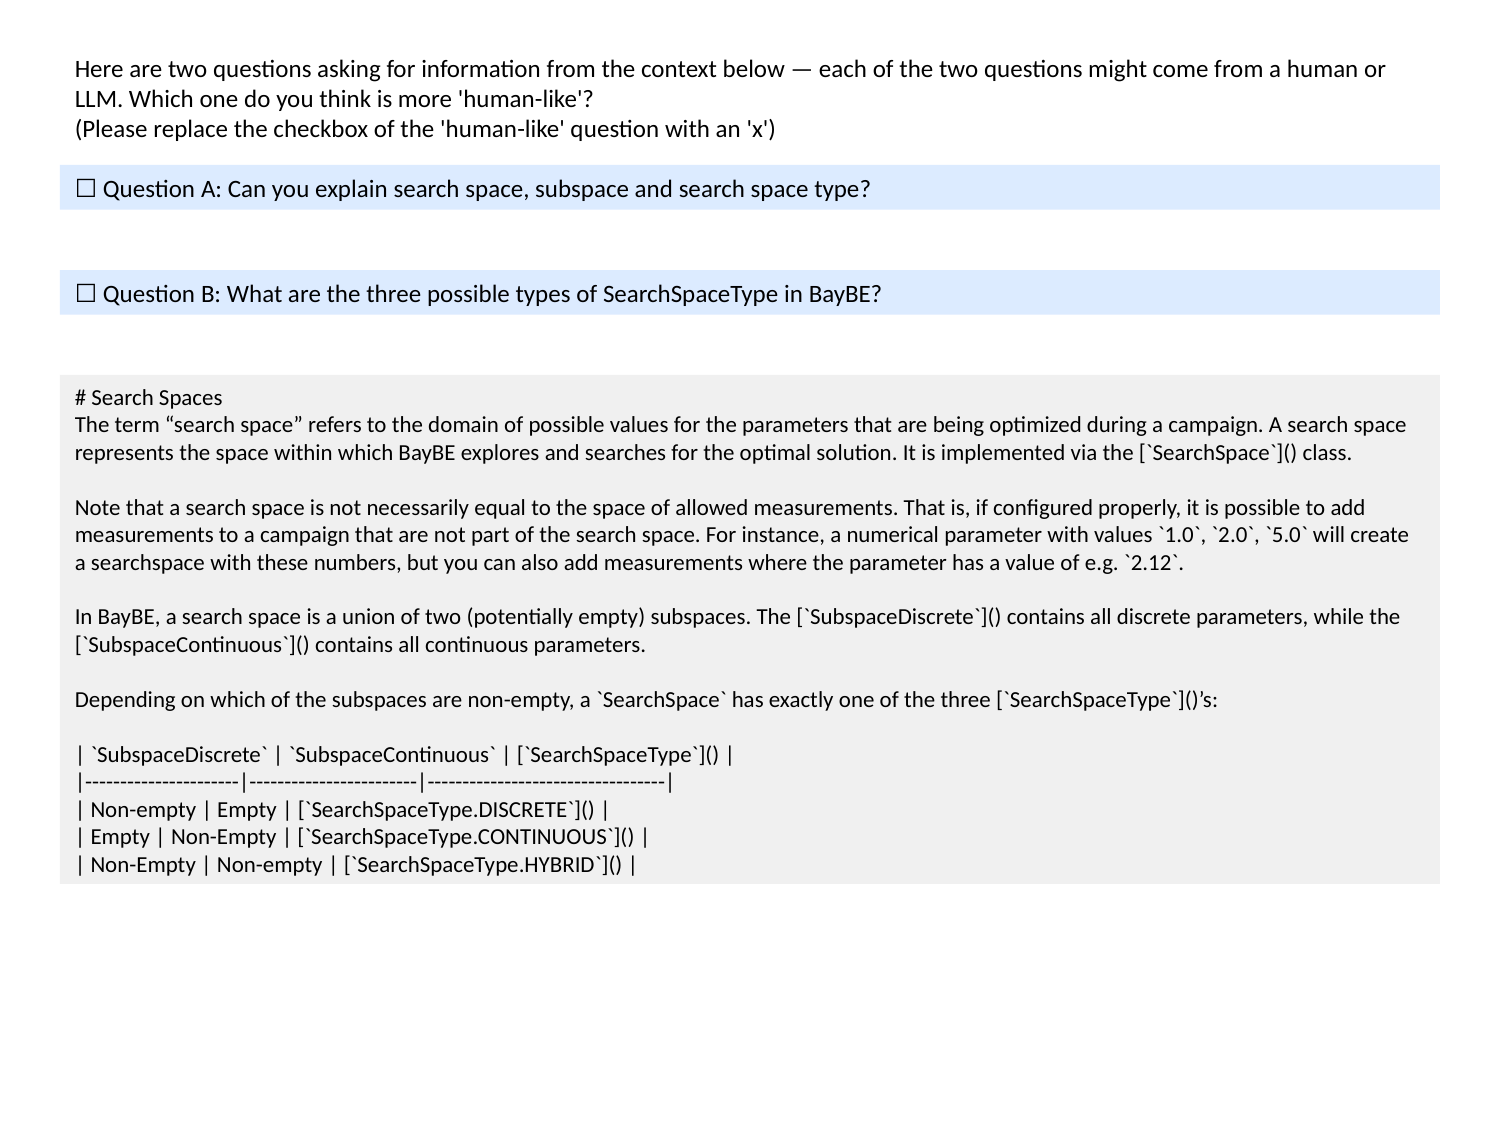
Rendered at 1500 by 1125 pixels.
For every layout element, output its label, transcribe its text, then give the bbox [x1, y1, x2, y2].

text_box # Search Spaces The term “search space” refers to the domain of possible values for the parameters that are being optimized during a campaign. A search space represents the space within which BayBE explores and searches for the optimal solution. It is implemented via the [`SearchSpace`]() class. Note that a search space is not necessarily equal to the space of allowed measurements. That is, if configured properly, it is possible to add measurements to a campaign that are not part of the search space. For instance, a numerical parameter with values `1.0`, `2.0`, `5.0` will create a searchspace with these numbers, but you can also add measurements where the parameter has a value of e.g. `2.12`. In BayBE, a search space is a union of two (potentially empty) subspaces. The [`SubspaceDiscrete`]() contains all discrete parameters, while the [`SubspaceContinuous`]() contains all continuous parameters. Depending on which of the subspaces are non-empty, a `SearchSpace` has exactly one of the three [`SearchSpaceType`]()’s: | `SubspaceDiscrete` | `SubspaceContinuous` | [`SearchSpaceType`]() | |----------------------|------------------------|----------------------------------| | Non-empty | Empty | [`SearchSpaceType.DISCRETE`]() | | Empty | Non-Empty | [`SearchSpaceType.CONTINUOUS`]() | | Non-Empty | Non-empty | [`SearchSpaceType.HYBRID`]() | [59, 374, 1440, 884]
text_box Here are two questions asking for information from the context below — each of the two questions might come from a human or LLM. Which one do you think is more 'human-like'? (Please replace the checkbox of the 'human-like' question with an 'x') [59, 45, 1440, 150]
text_box ☐ Question B: What are the three possible types of SearchSpaceType in BayBE? [59, 270, 1440, 315]
text_box ☐ Question A: Can you explain search space, subspace and search space type? [59, 164, 1440, 210]
